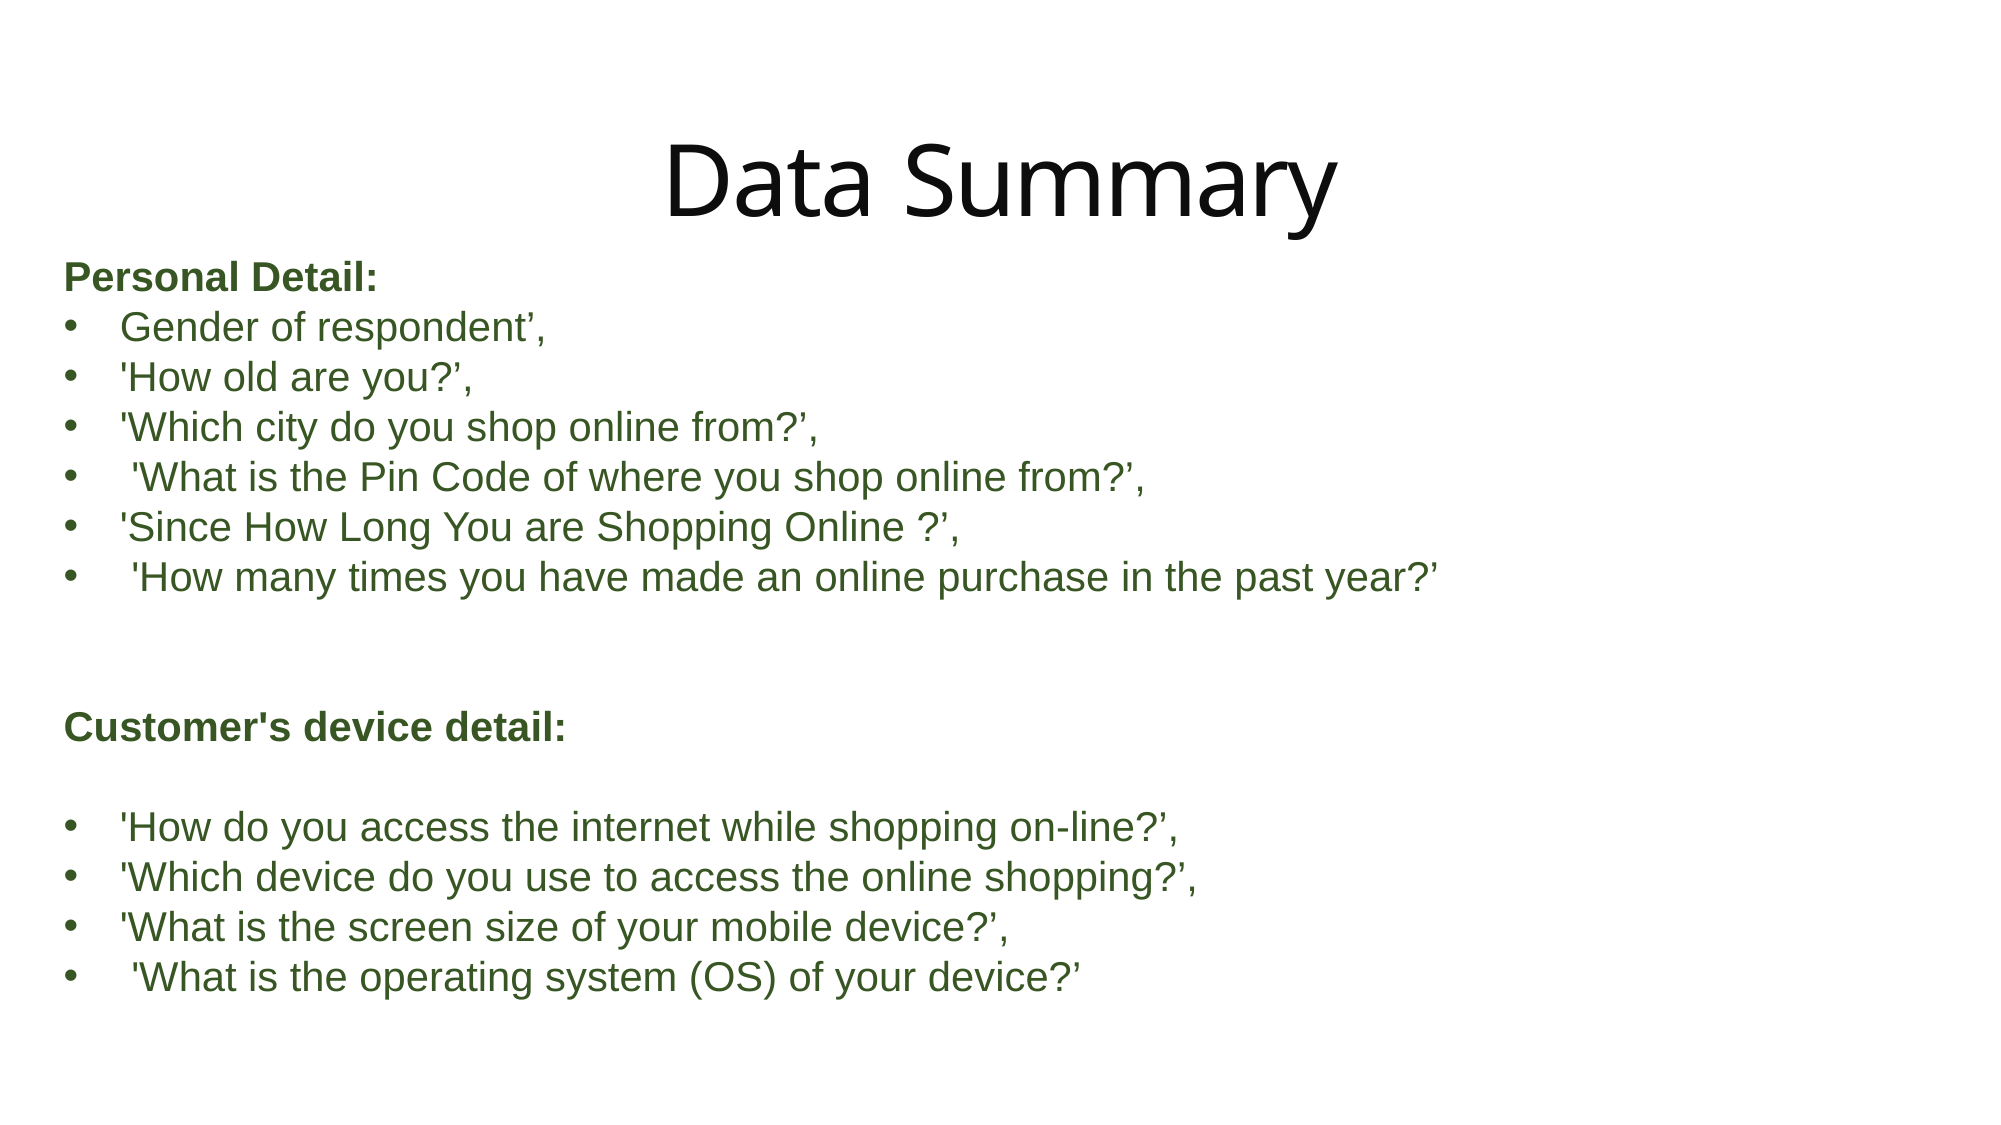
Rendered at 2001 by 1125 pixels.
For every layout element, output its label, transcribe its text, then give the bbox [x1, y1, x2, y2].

title Data Summary [645, 102, 1355, 246]
subtitle Personal Detail: Gender of respondent’, 'How old are you?’, 'Which city do you shop online from?’, 'What is the Pin Code of where you shop online from?’, 'Since How Long You are Shopping Online ?’, 'How many times you have made an online purchase in the past year?’ Customer's device detail: 'How do you access the internet while shopping on-line?’, 'Which device do you use to access the online shopping?’, 'What is the screen size of your mobile device?’, 'What is the operating system (OS) of your device?’ [63, 249, 1687, 1091]
